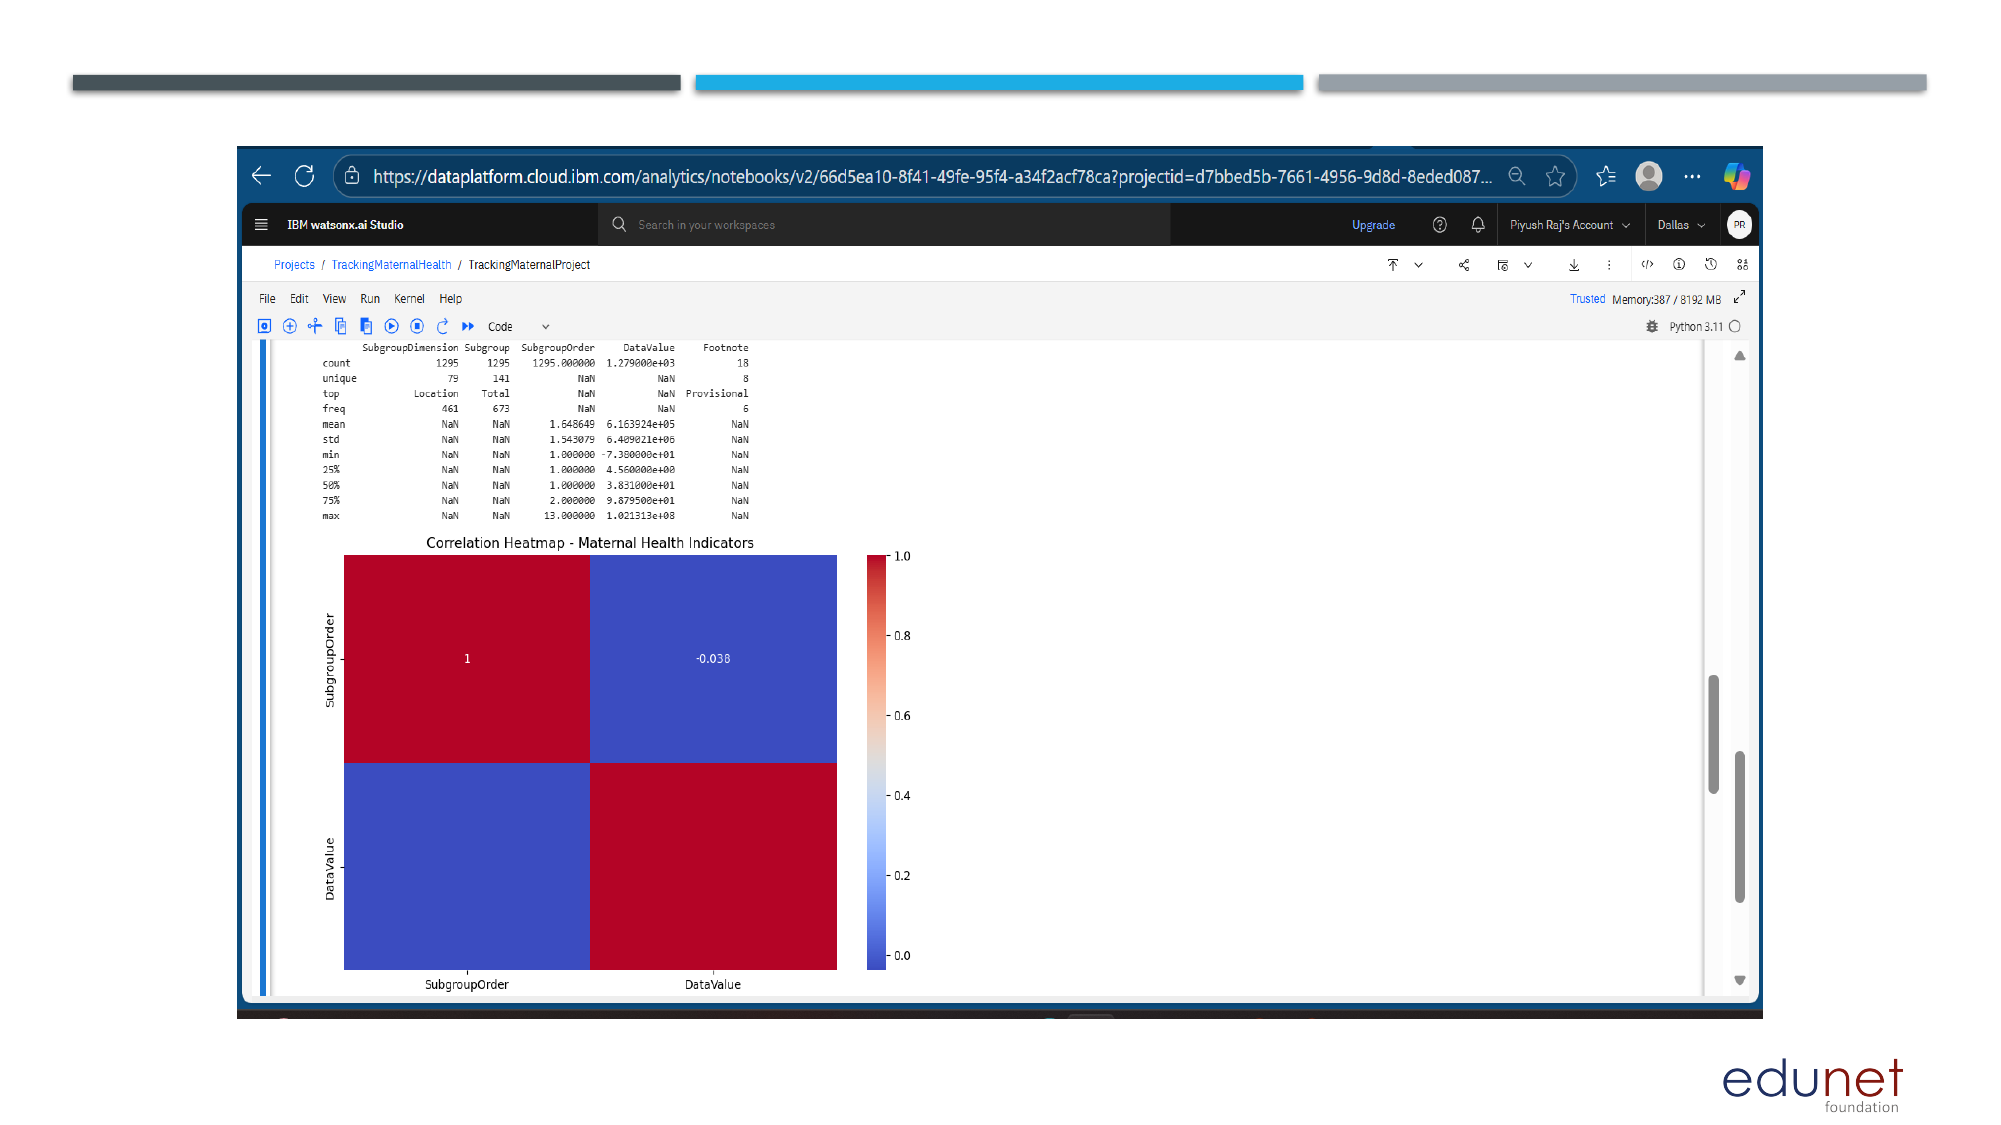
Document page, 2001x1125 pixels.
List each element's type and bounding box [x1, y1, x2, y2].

picture [1719, 1056, 1905, 1116]
picture [236, 145, 1764, 1020]
